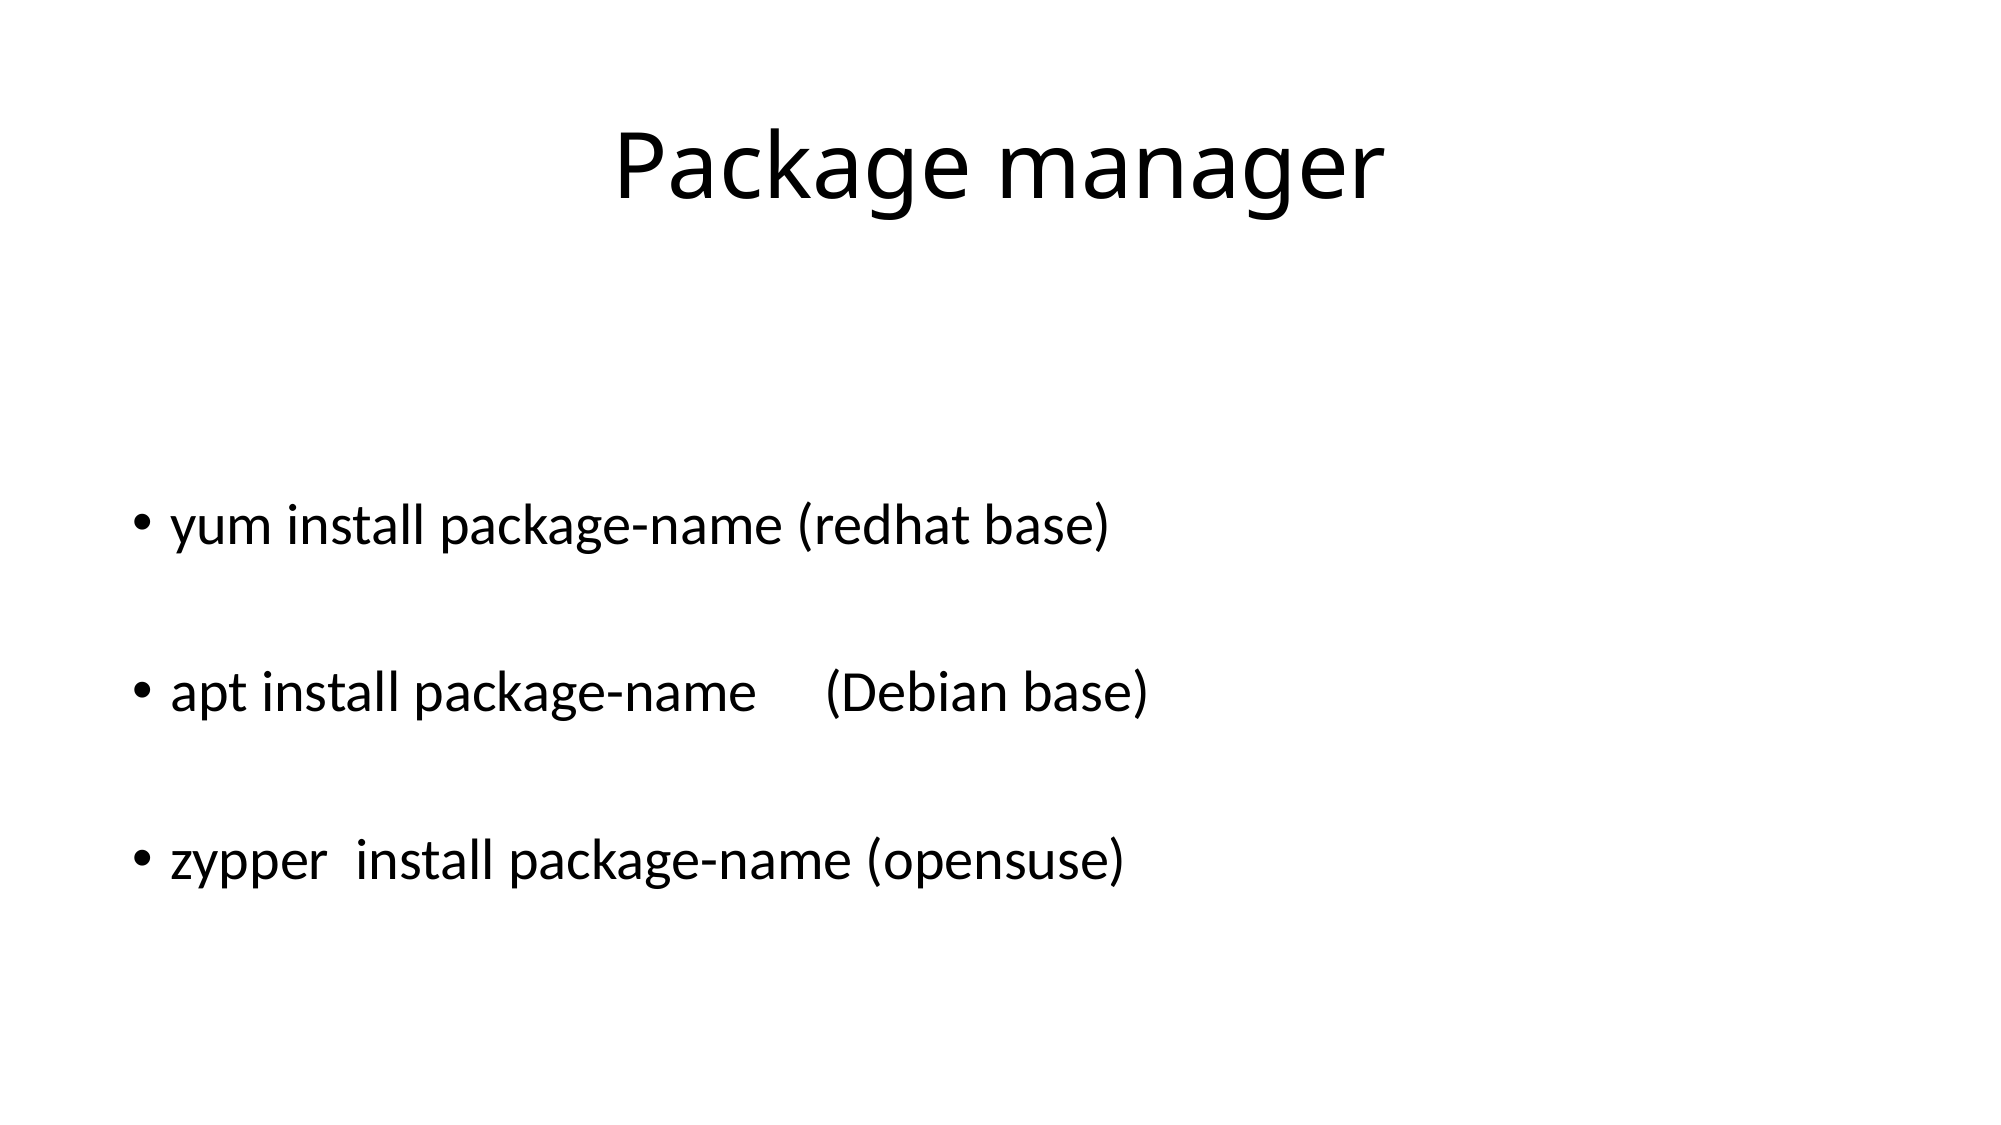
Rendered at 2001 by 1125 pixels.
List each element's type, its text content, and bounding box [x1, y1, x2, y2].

title Package manager [137, 59, 1863, 278]
list yum install package-name (redhat base) apt install package-name (Debian base) zypper install package-name (opensuse) [117, 311, 1843, 1026]
